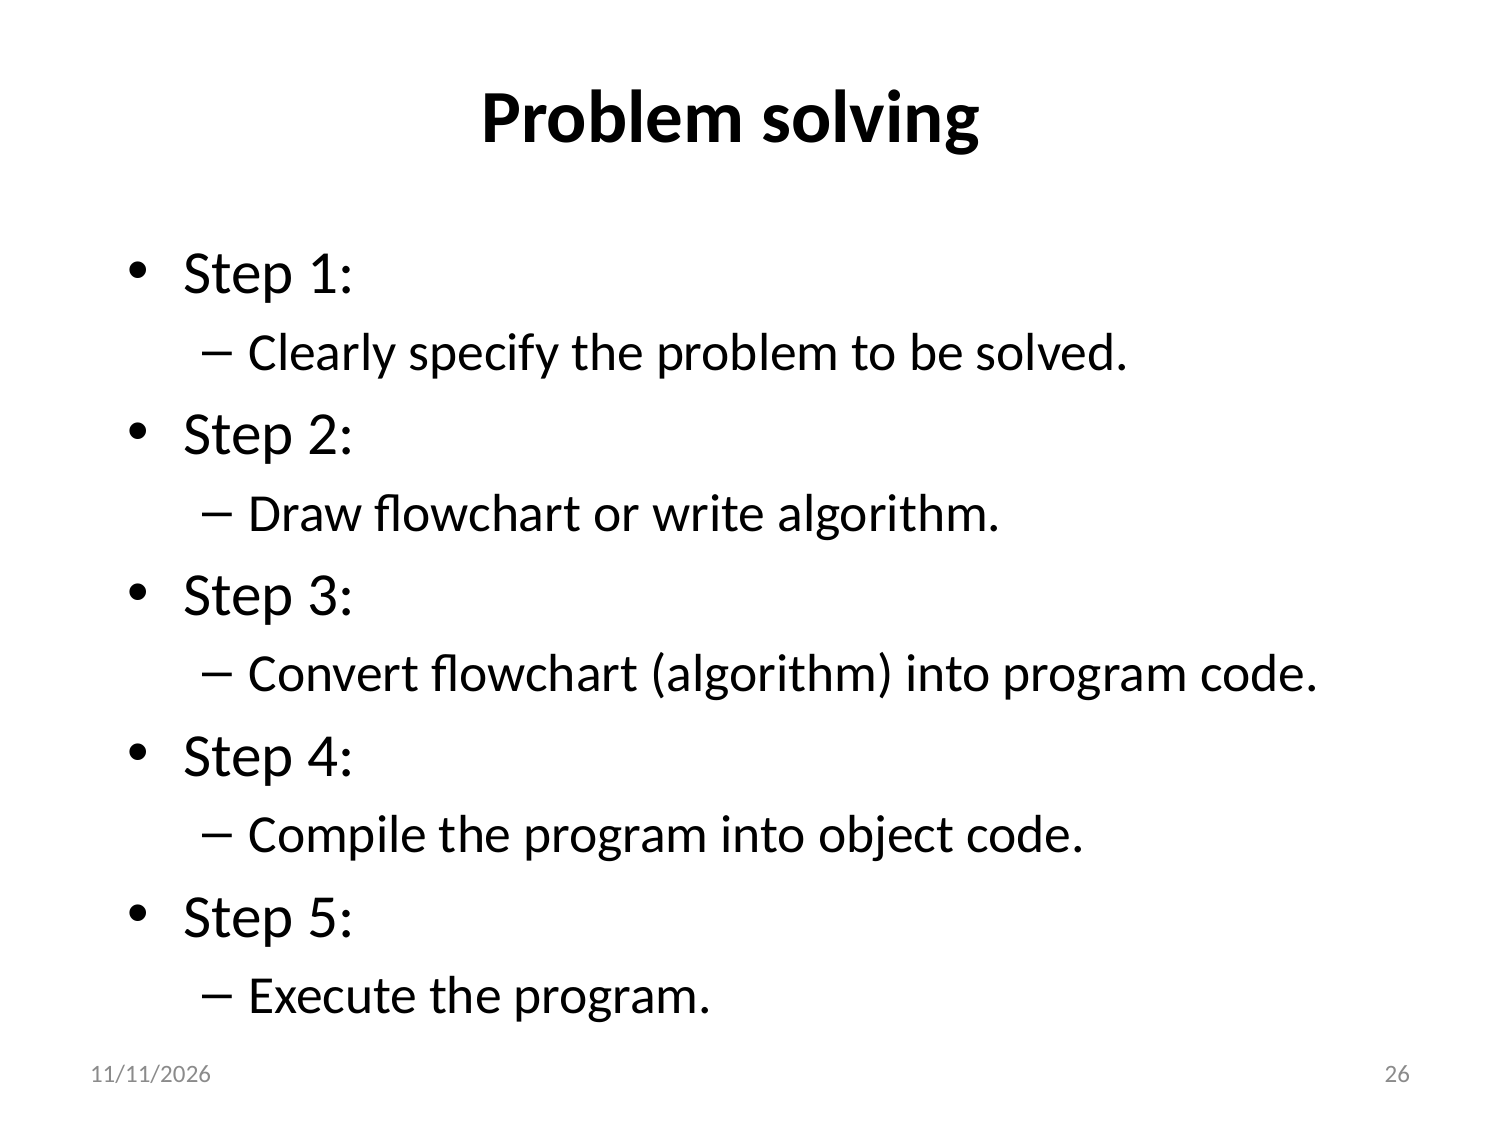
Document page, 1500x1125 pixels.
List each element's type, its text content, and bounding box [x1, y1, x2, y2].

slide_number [75, 1042, 425, 1103]
text_box Step 1: Clearly specify the problem to be solved. Step 2: Draw flowchart or write algorithm. Step 3: Convert flowchart (algorithm) into program code. Step 4: Compile the program into object code. Step 5: Execute the program. [112, 224, 1450, 1038]
title Problem solving [50, 50, 1412, 175]
slide_number 26 [1074, 1042, 1425, 1103]
